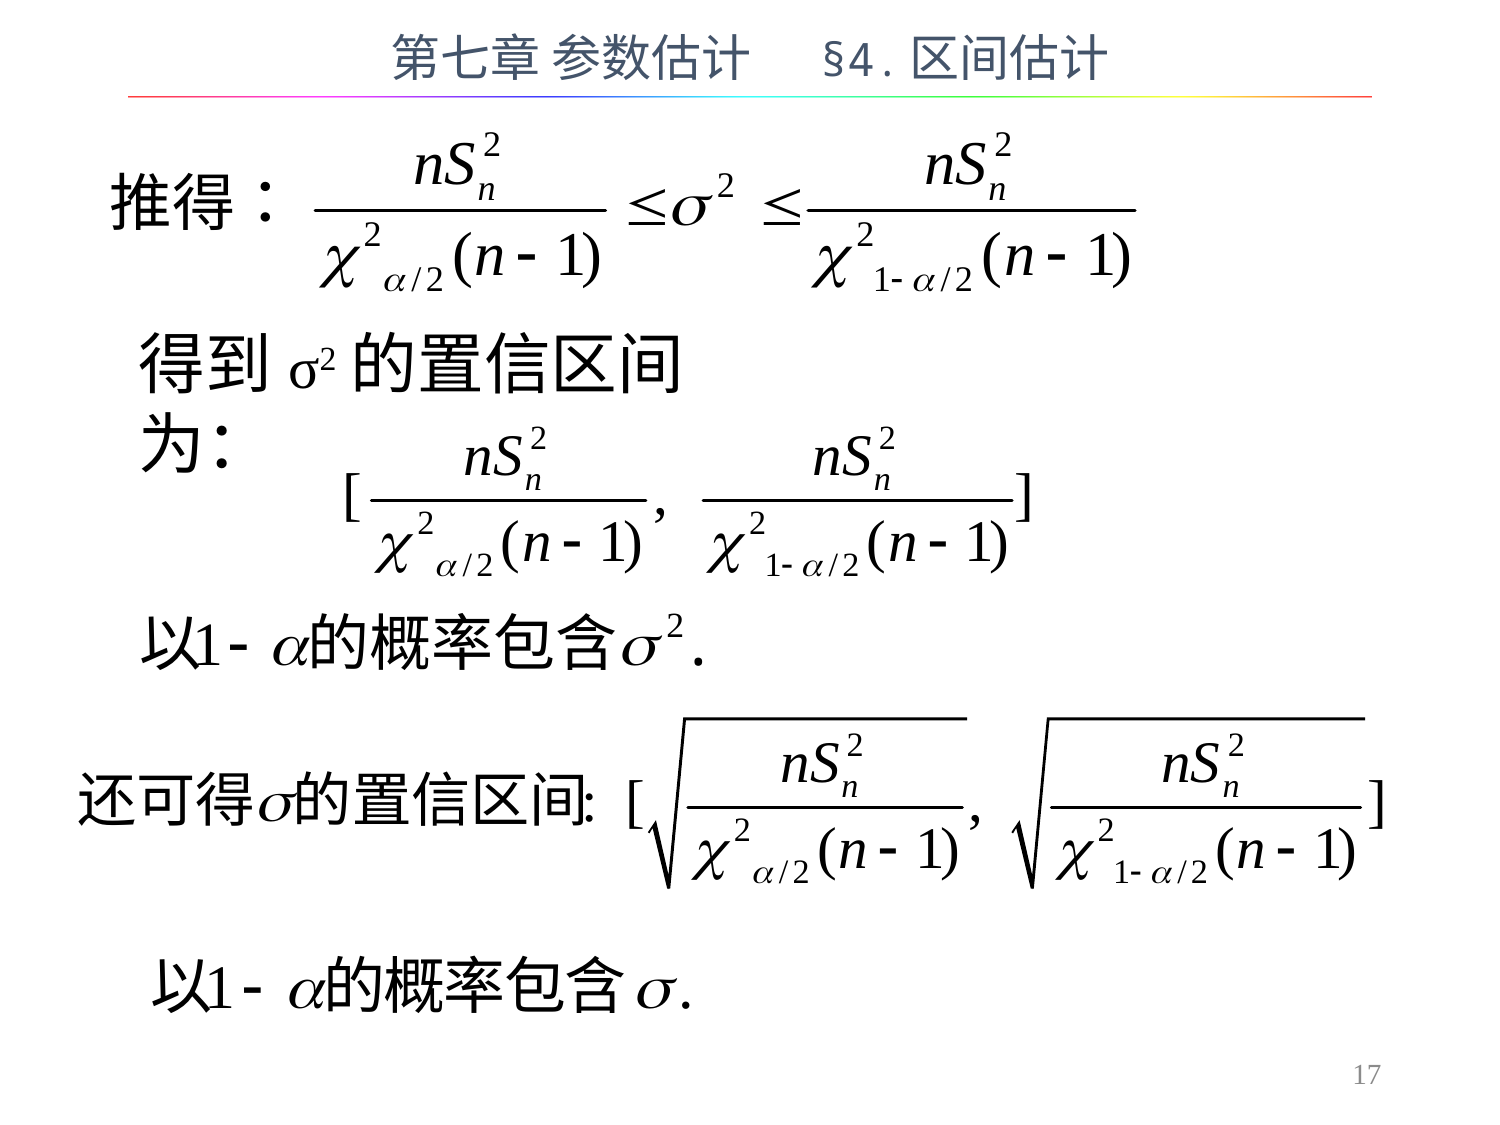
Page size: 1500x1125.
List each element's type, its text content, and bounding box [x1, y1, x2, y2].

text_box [147, 940, 705, 1034]
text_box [135, 597, 718, 690]
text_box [100, 113, 1152, 307]
text_box 得到σ2的置信区间为： [123, 314, 749, 489]
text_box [67, 704, 1399, 905]
slide_number 17 [1059, 1042, 1397, 1103]
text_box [128, 96, 1371, 100]
text_box 第七章 参数估计 §4.区间估计 [112, 37, 1388, 75]
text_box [336, 408, 1046, 592]
